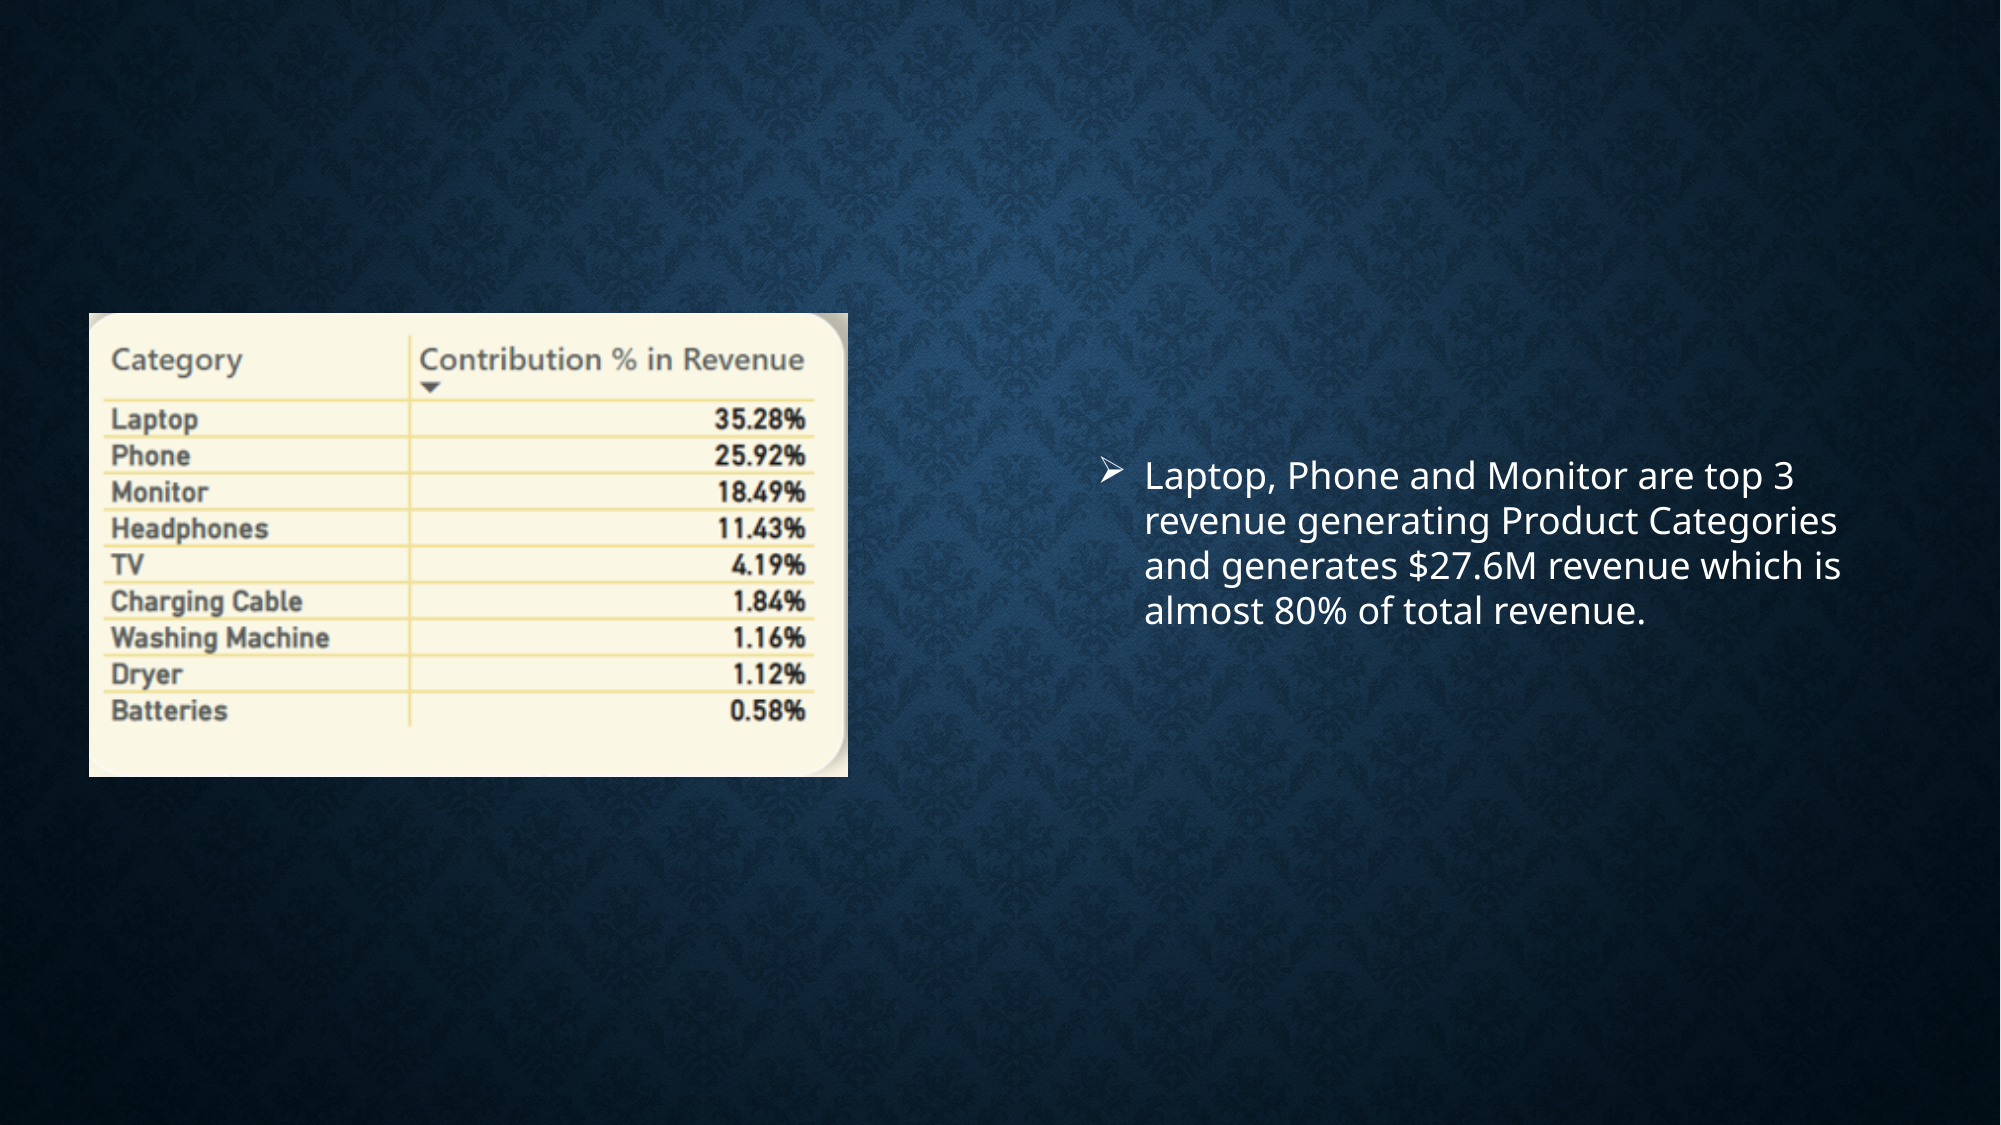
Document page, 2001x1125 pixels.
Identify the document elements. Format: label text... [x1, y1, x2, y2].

picture [89, 312, 849, 778]
text_box Laptop, Phone and Monitor are top 3 revenue generating Product Categories and generates $27.6M revenue which is almost 80% of total revenue. [1082, 444, 1884, 640]
